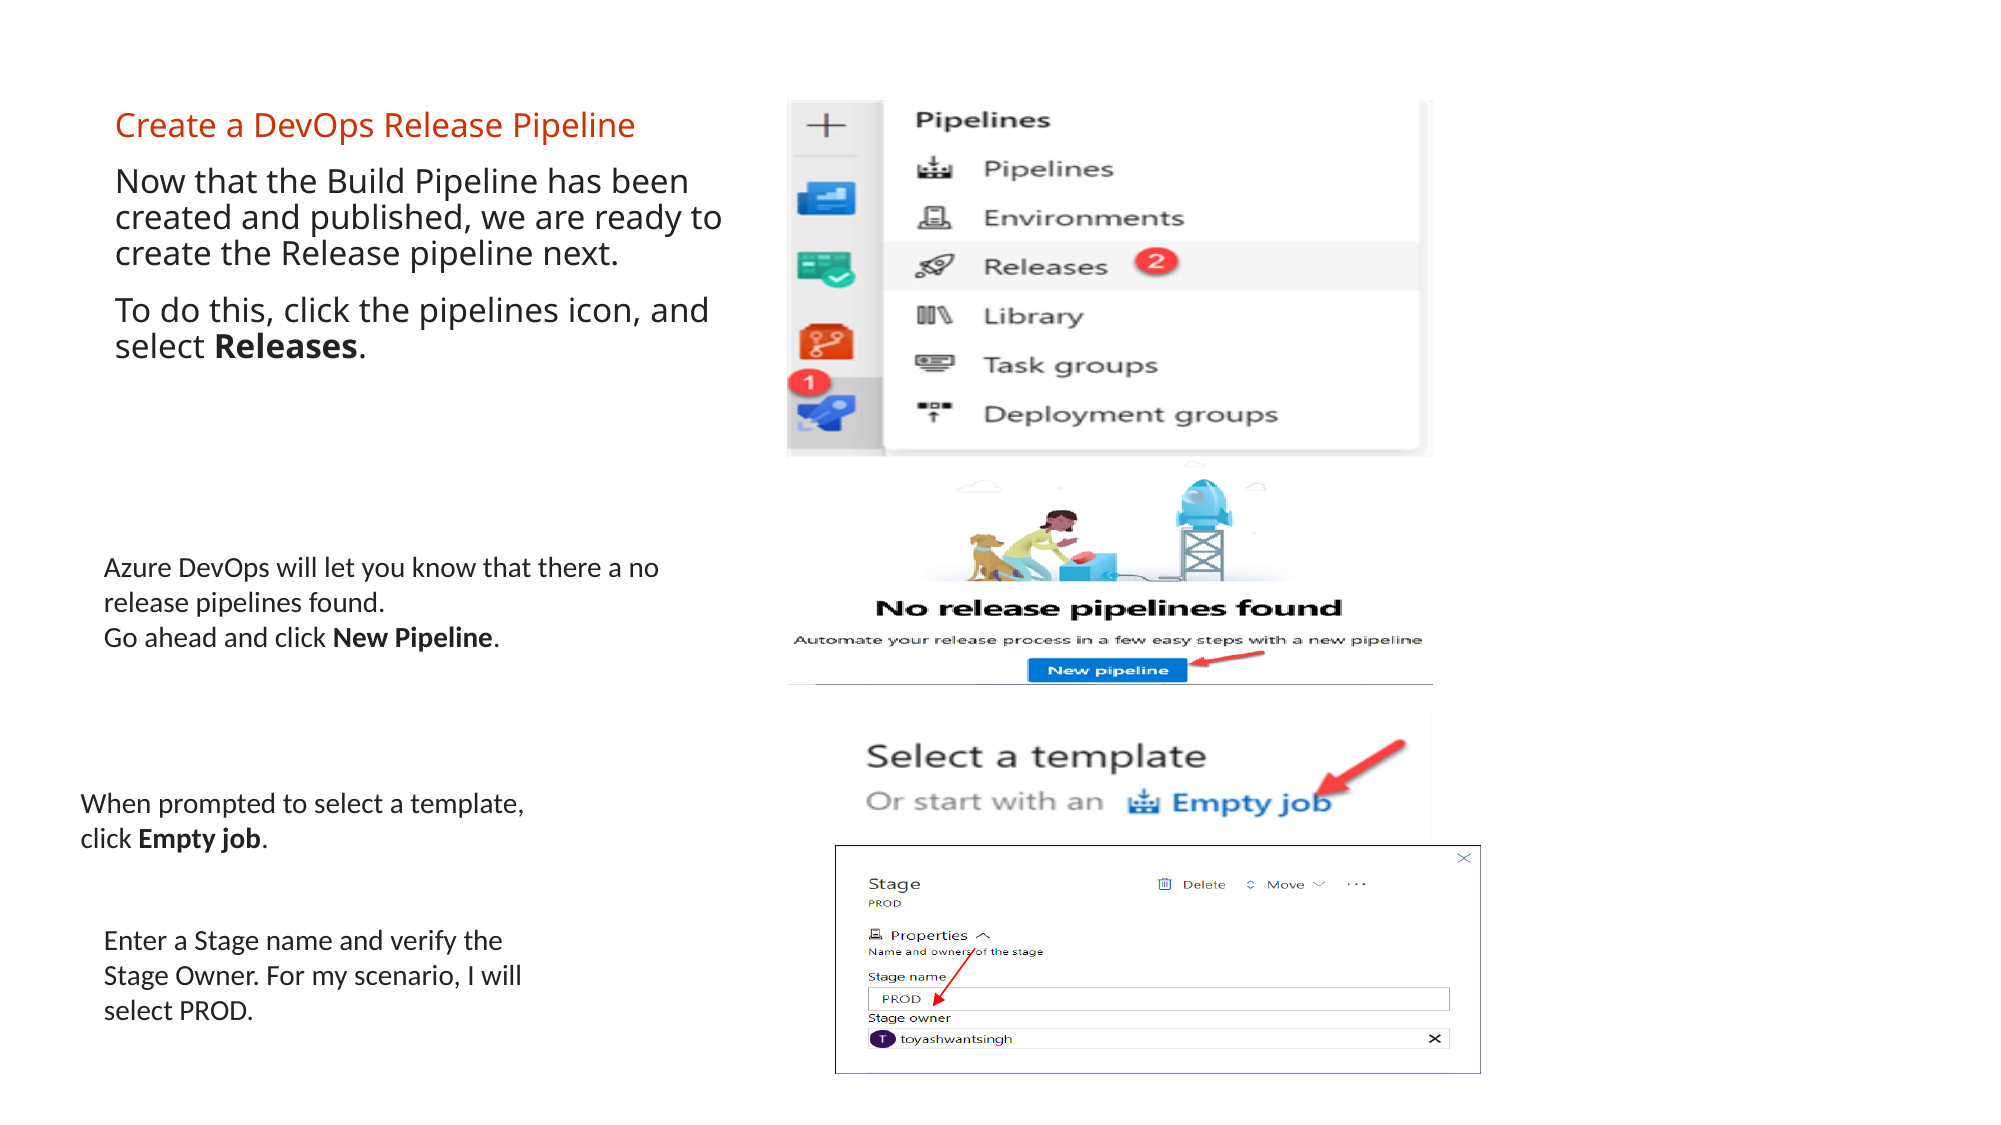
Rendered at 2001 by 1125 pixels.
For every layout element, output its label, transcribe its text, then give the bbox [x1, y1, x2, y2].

text_box Enter a Stage name and verify the Stage Owner. For my scenario, I will select PROD. [89, 913, 569, 1034]
text_box When prompted to select a template, click Empty job. [65, 776, 591, 862]
text_box Azure DevOps will let you know that there a no release pipelines found. Go ahead and click New Pipeline. [89, 540, 693, 696]
picture [786, 455, 1433, 685]
list Create a DevOps Release Pipeline Now that the Build Pipeline has been created and published, we are ready to create the Release pipeline next. To do this, click the pipelines icon, and select Releases. [99, 101, 758, 457]
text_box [932, 948, 976, 1007]
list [786, 100, 1433, 455]
picture [823, 709, 1481, 1074]
